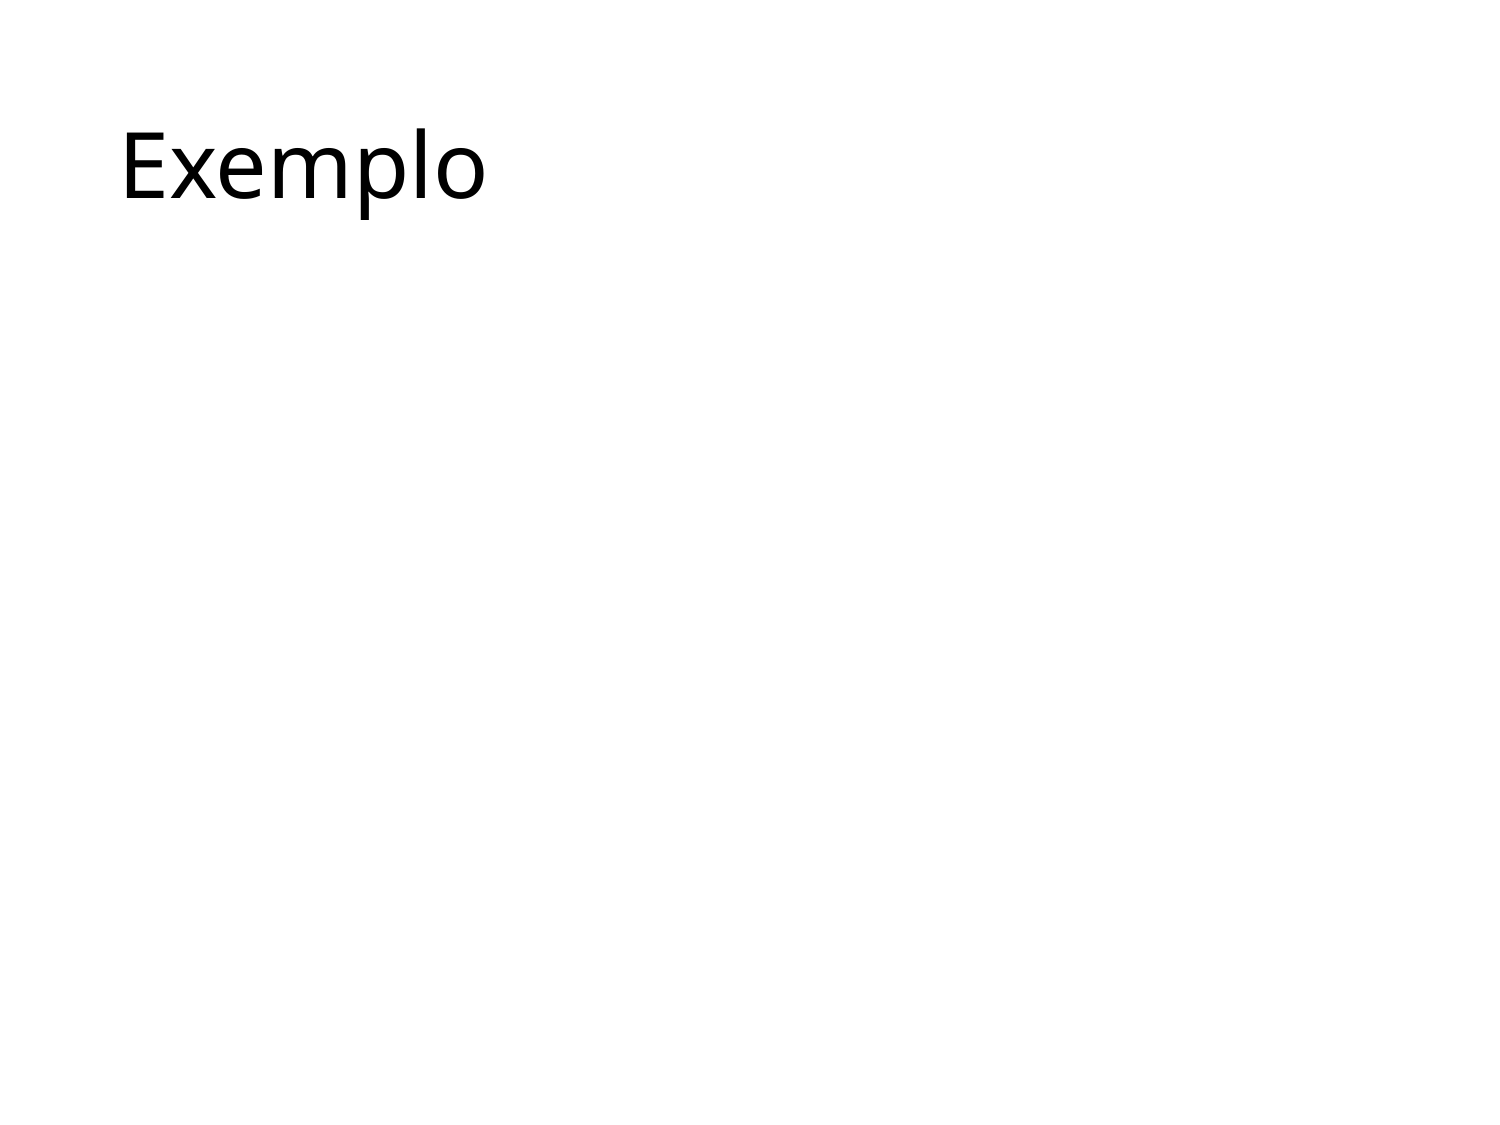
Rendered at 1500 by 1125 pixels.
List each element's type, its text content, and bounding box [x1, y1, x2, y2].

title Exemplo [103, 59, 1397, 278]
